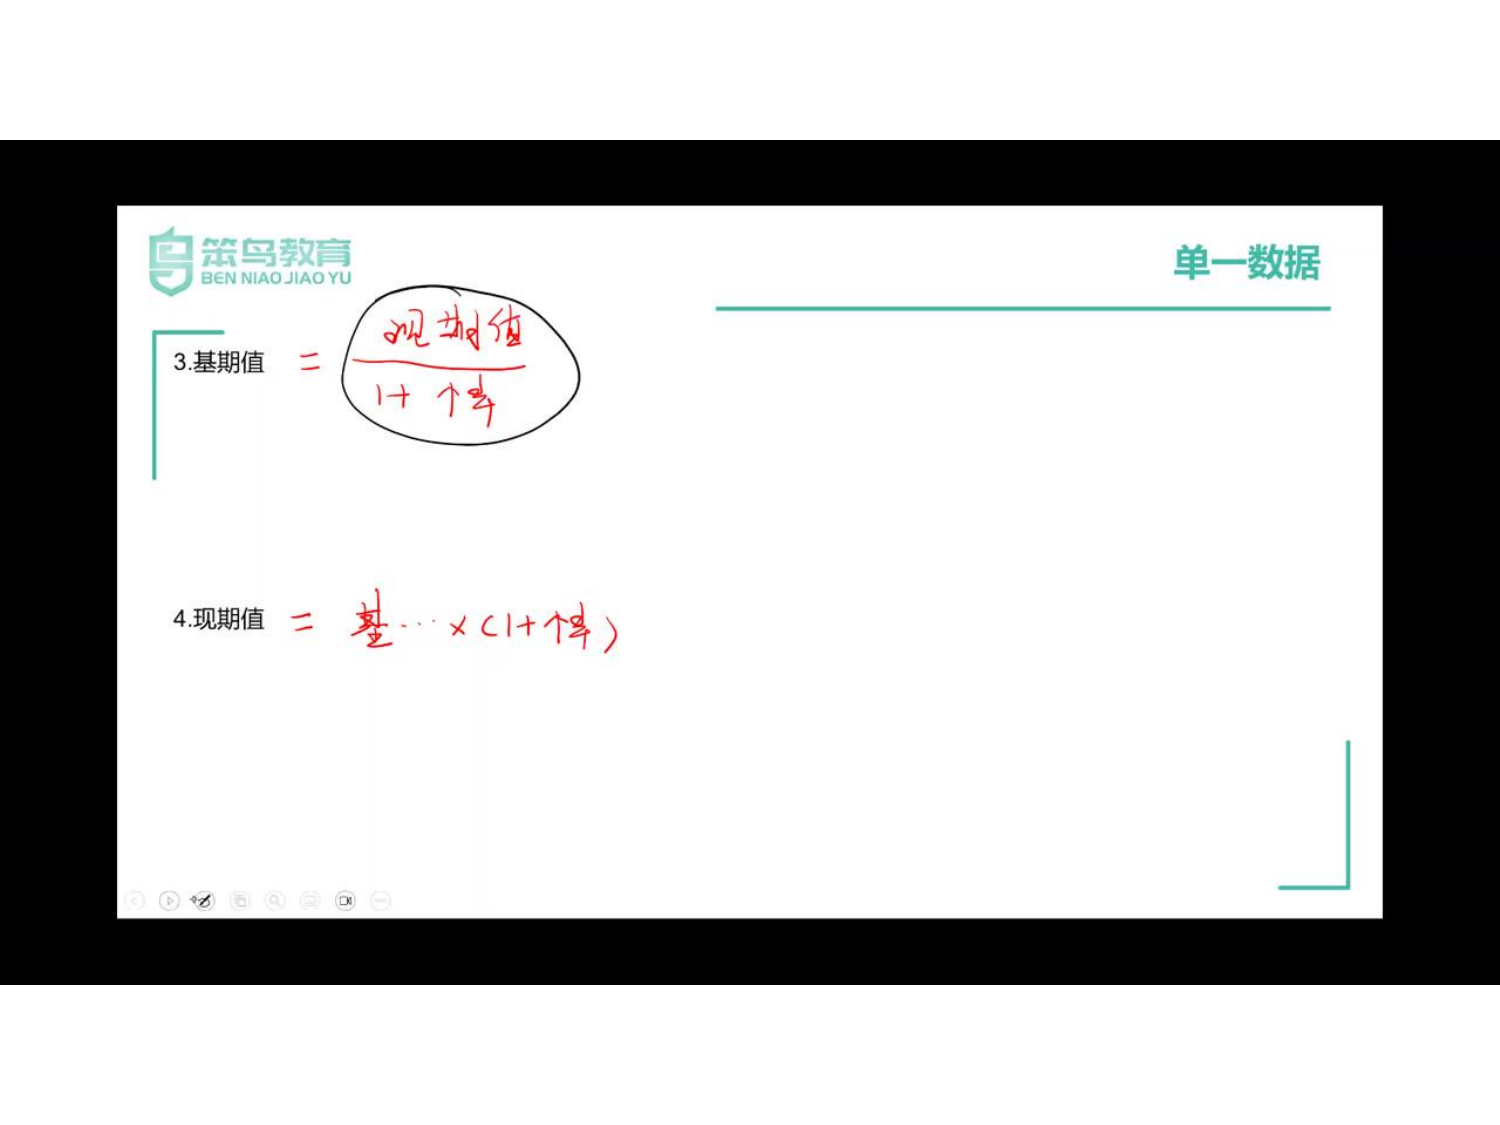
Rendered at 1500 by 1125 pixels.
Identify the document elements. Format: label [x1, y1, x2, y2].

picture [0, 140, 1500, 985]
